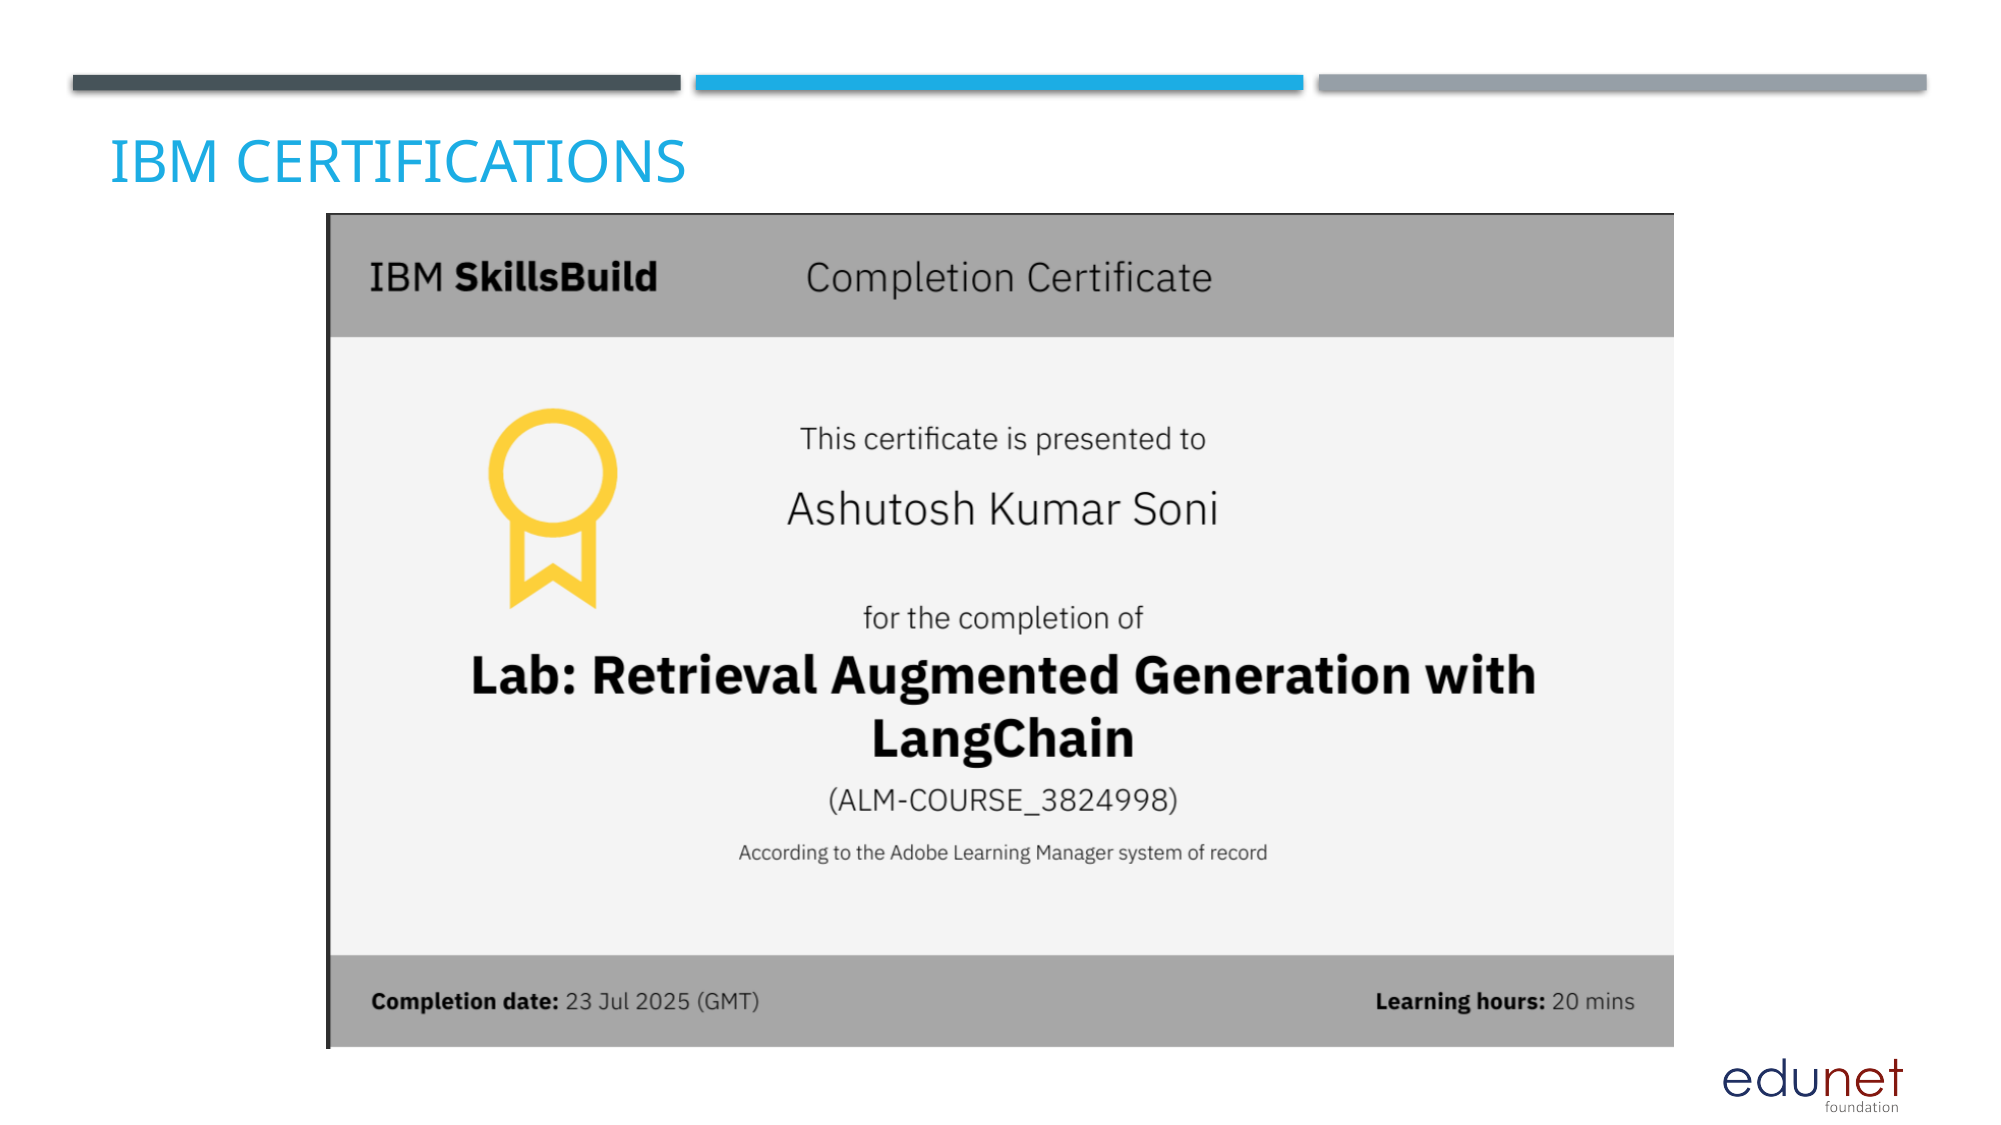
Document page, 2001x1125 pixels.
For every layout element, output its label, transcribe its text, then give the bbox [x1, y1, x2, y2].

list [325, 212, 1674, 1049]
title IBM Certifications [95, 115, 1905, 203]
picture [1719, 1056, 1905, 1116]
